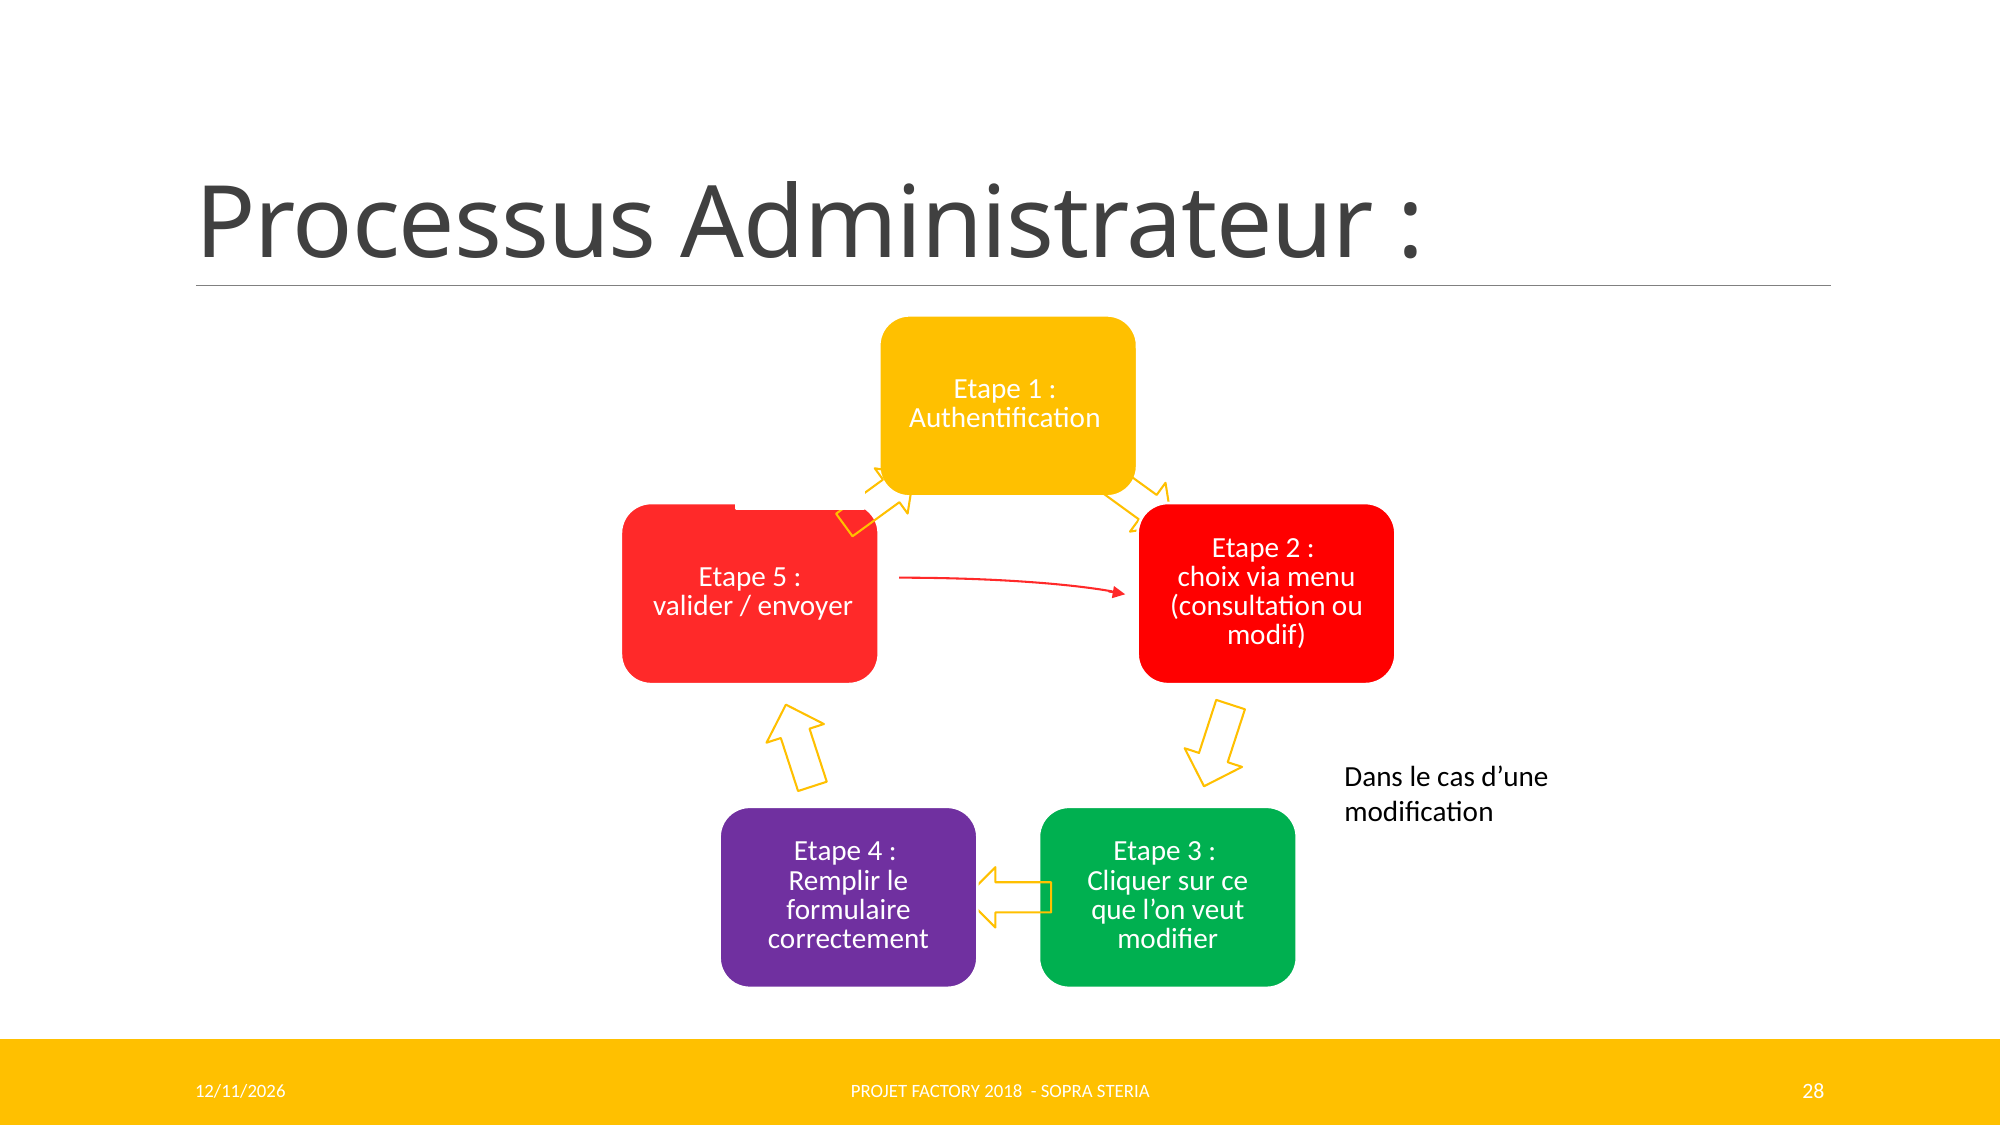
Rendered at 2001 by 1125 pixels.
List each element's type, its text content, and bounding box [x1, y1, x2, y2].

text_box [492, 314, 1525, 1041]
text_box Dans le cas d’une modification [1532, 749, 1668, 835]
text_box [1107, 590, 1126, 595]
slide_number 28 [1624, 1059, 1840, 1120]
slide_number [180, 1059, 586, 1120]
title Processus Administrateur : [180, 47, 1830, 285]
footer Projet Factory 2018 - SOPRA STERIA [604, 1059, 1396, 1120]
